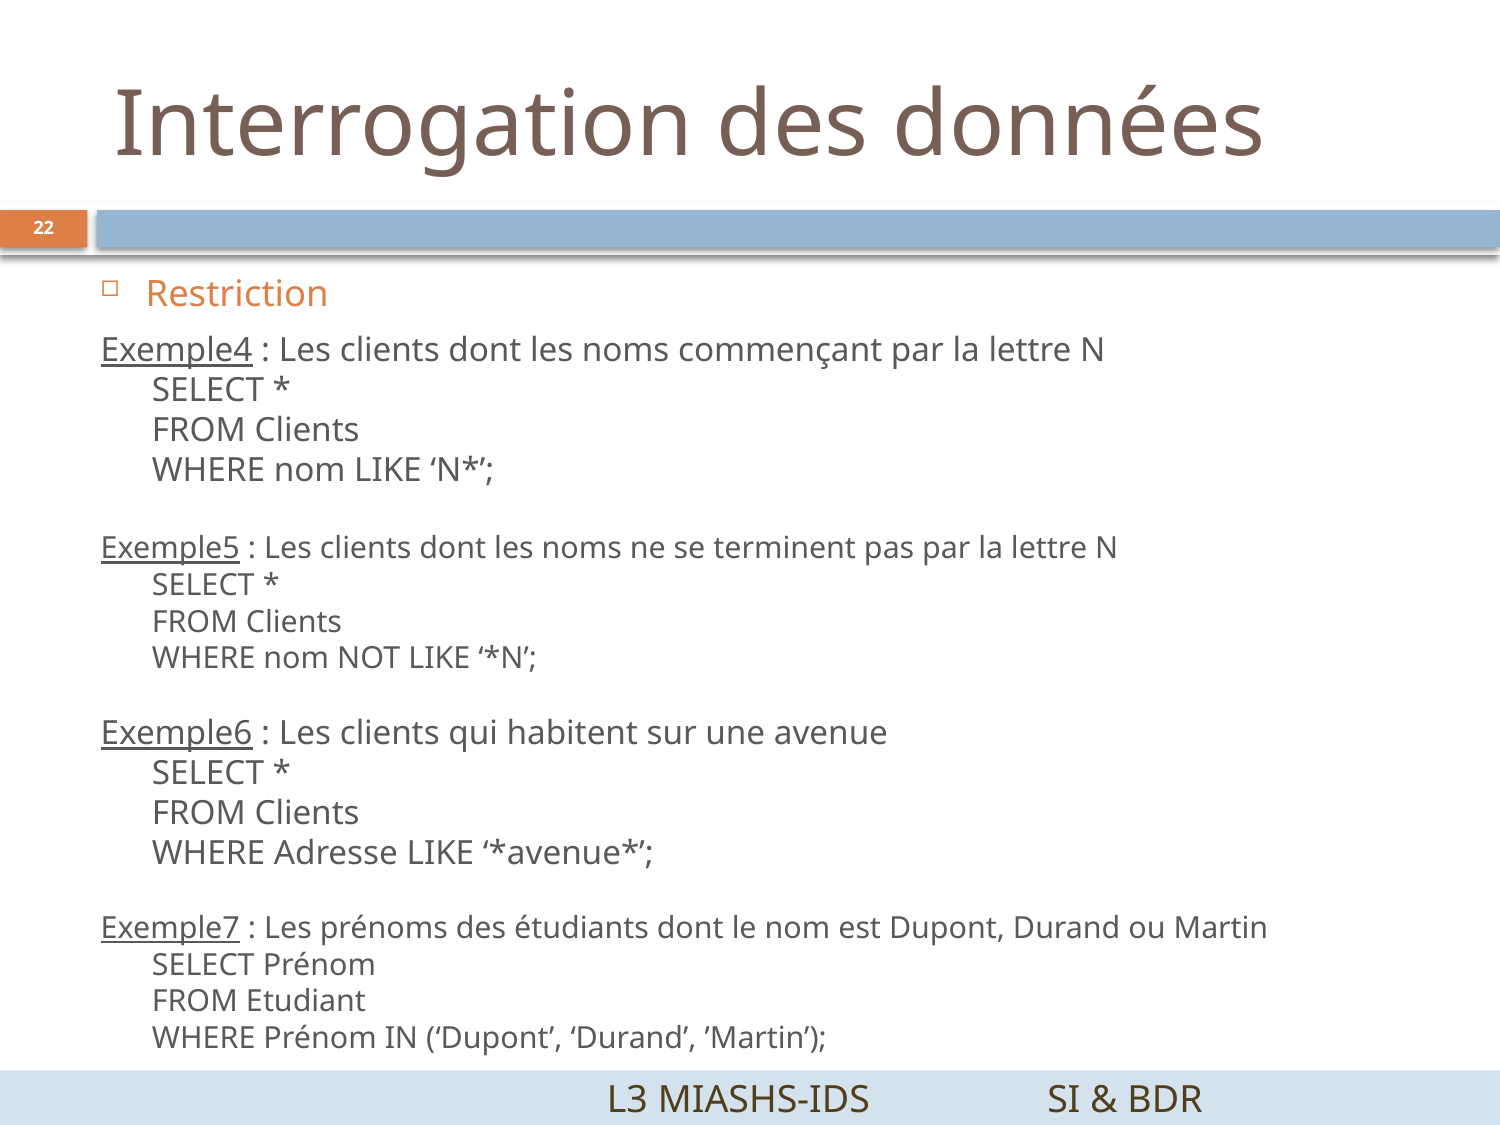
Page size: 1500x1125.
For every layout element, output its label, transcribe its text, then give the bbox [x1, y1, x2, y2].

title Interrogation des données [99, 37, 1438, 200]
text_box L3 MIASHS-IDS SI & BDR [0, 1069, 1500, 1125]
slide_number 22 [0, 208, 88, 249]
list Restriction Exemple4 : Les clients dont les noms commençant par la lettre N SELECT * FROM Clients WHERE nom LIKE ‘N*’; Exemple5 : Les clients dont les noms ne se terminent pas par la lettre N SELECT * FROM Clients WHERE nom NOT LIKE ‘*N’; Exemple6 : Les clients qui habitent sur une avenue SELECT * FROM Clients WHERE Adresse LIKE ‘*avenue*’; Exemple7 : Les prénoms des étudiants dont le nom est Dupont, Durand ou Martin SELECT Prénom FROM Etudiant WHERE Prénom IN (‘Dupont’, ‘Durand’, ’Martin’); [85, 262, 1424, 1069]
